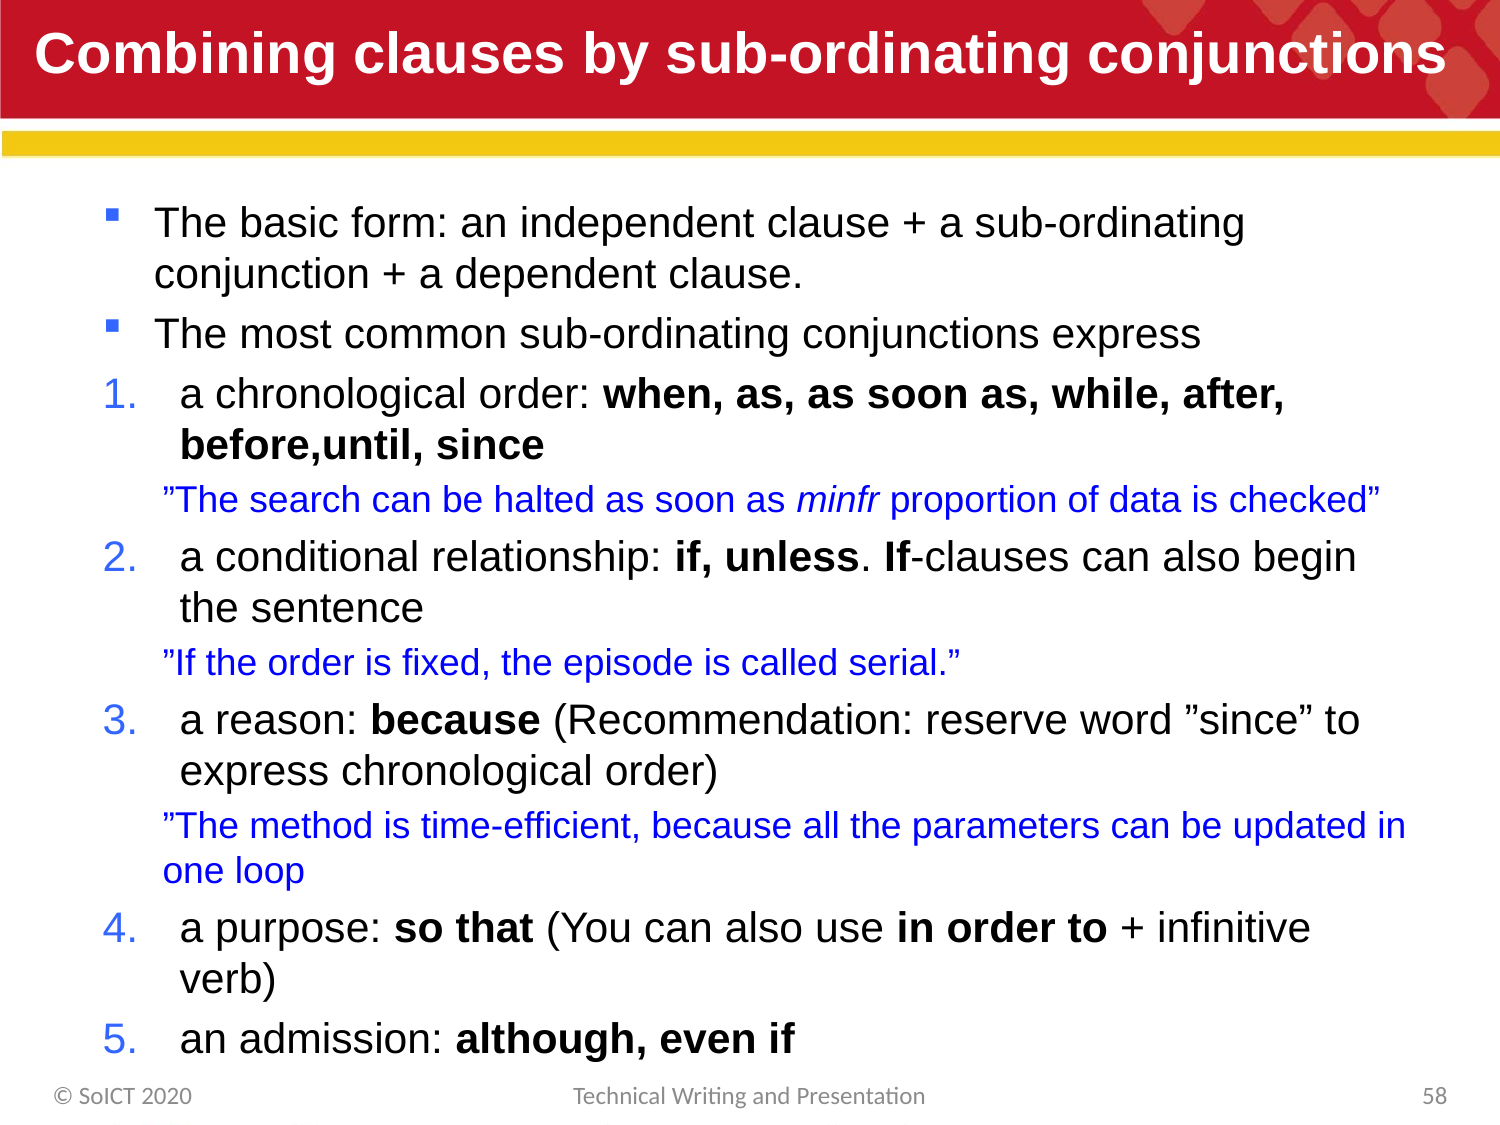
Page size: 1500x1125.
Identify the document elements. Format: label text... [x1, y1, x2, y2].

title Combining clauses by sub-ordinating conjunctions [0, 0, 1500, 100]
slide_number © SoICT 2020 [37, 1065, 388, 1125]
list The basic form: an independent clause + a sub-ordinating conjunction + a dependent clause. The most common sub-ordinating conjunctions express a chronological order: when, as, as soon as, while, after, before,until, since ”The search can be halted as soon as minfr proportion of data is checked” a conditional relationship: if, unless. If-clauses can also begin the sentence ”If the order is fixed, the episode is called serial.” a reason: because (Recommendation: reserve word ”since” to express chronological order) ”The method is time-efficient, because all the parameters can be updated in one loop a purpose: so that (You can also use in order to + infinitive verb) an admission: although, even if [87, 187, 1425, 1125]
footer Technical Writing and Presentation [512, 1065, 988, 1125]
picture [0, 100, 1500, 1125]
slide_number 58 [1112, 1065, 1463, 1125]
